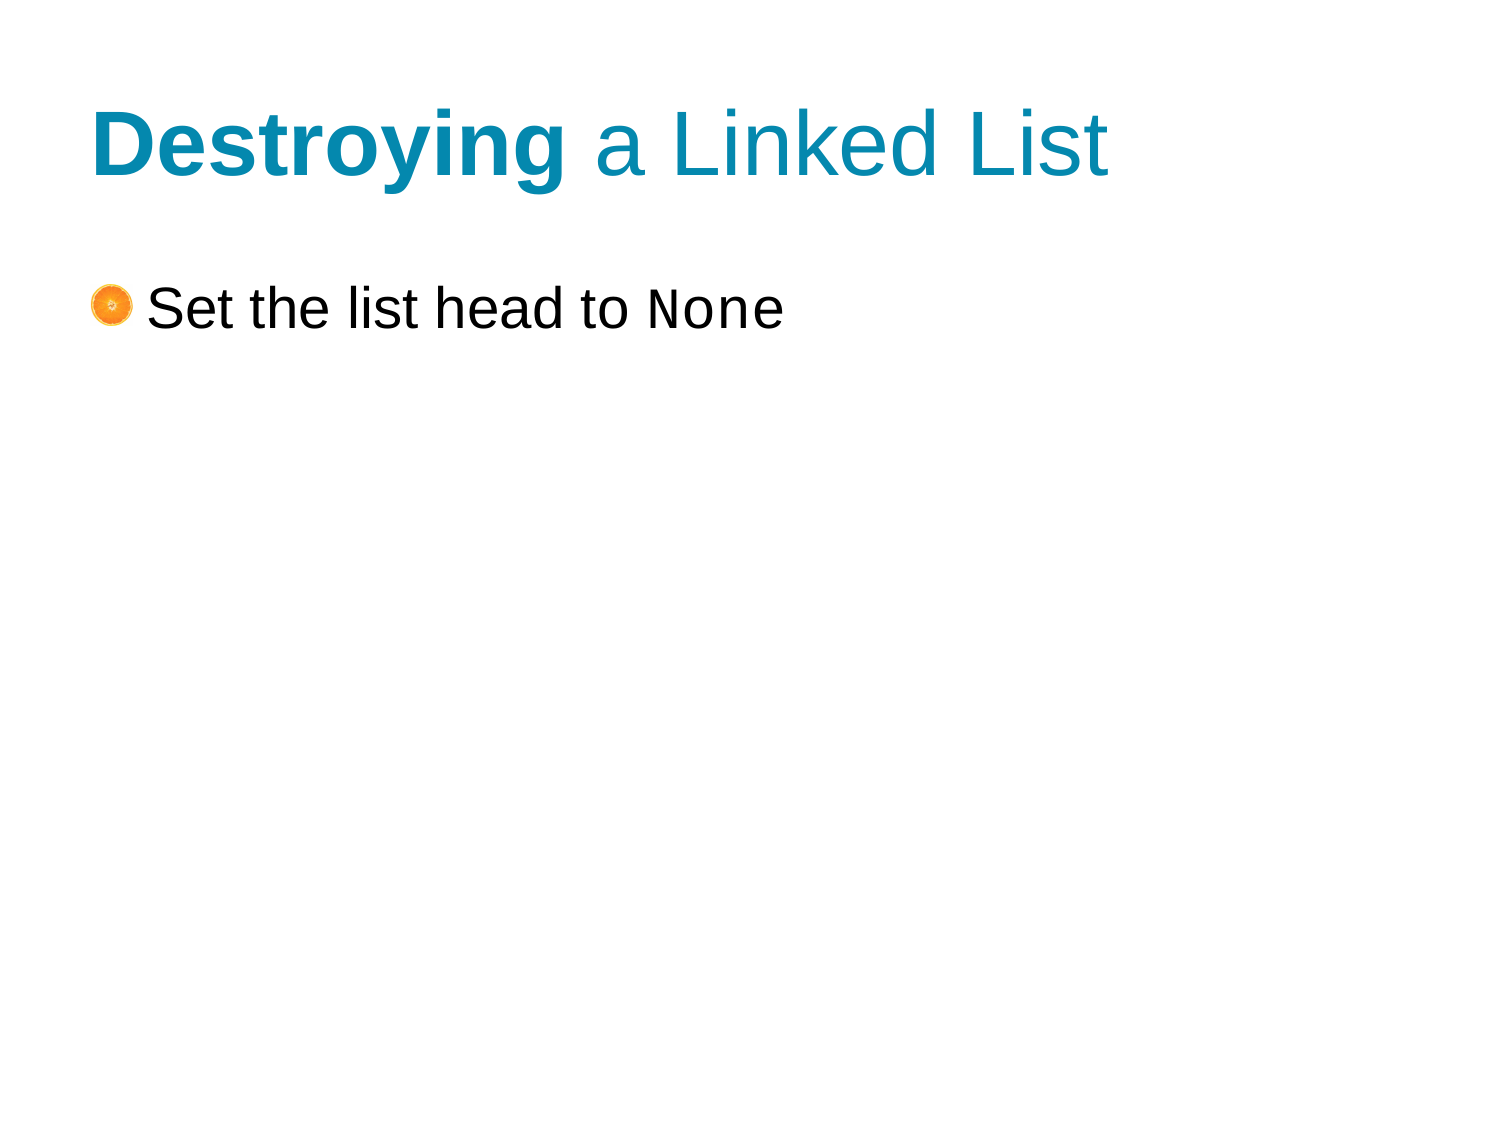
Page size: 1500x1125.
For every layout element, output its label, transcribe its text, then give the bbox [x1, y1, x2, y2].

picture [90, 284, 133, 326]
title Destroying a Linked List [75, 45, 1425, 233]
list Set the list head to None [75, 262, 1425, 1005]
